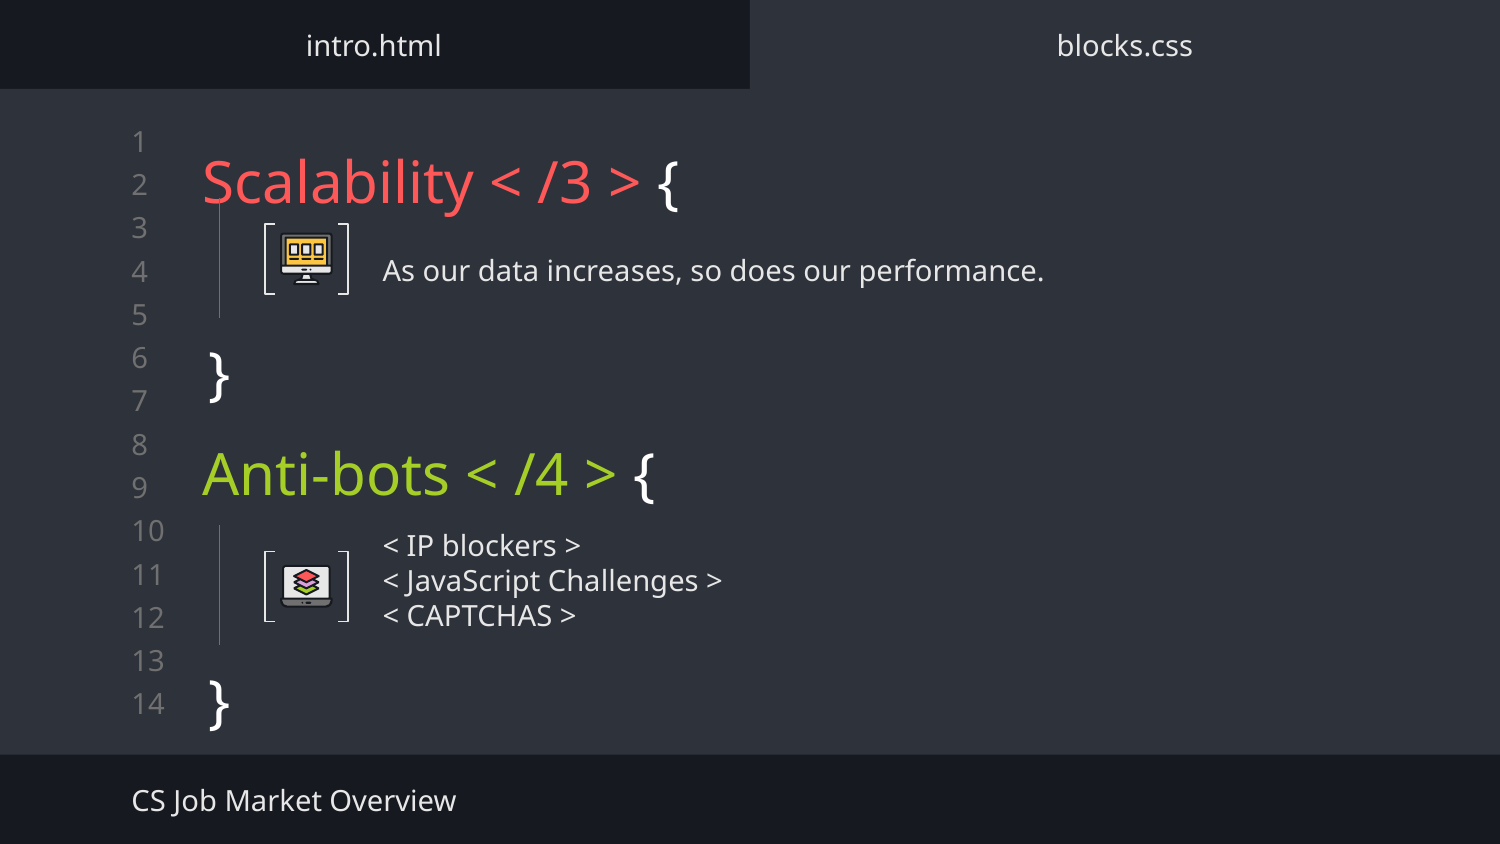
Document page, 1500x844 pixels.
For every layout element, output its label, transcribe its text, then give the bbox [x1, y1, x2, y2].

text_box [177, 197, 262, 423]
subtitle < IP blockers > < JavaScript Challenges > < CAPTCHAS > [367, 515, 1211, 645]
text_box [265, 551, 349, 622]
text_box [265, 223, 349, 295]
subtitle intro.html [0, 15, 749, 74]
subtitle blocks.css [750, 15, 1500, 74]
title Scalability < /3 > { [187, 101, 854, 189]
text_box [177, 525, 262, 750]
subtitle As our data increases, so does our performance. [367, 188, 1211, 352]
subtitle Anti-bots < /4 > { [187, 428, 854, 516]
subtitle CS Job Market Overview [116, 770, 915, 829]
